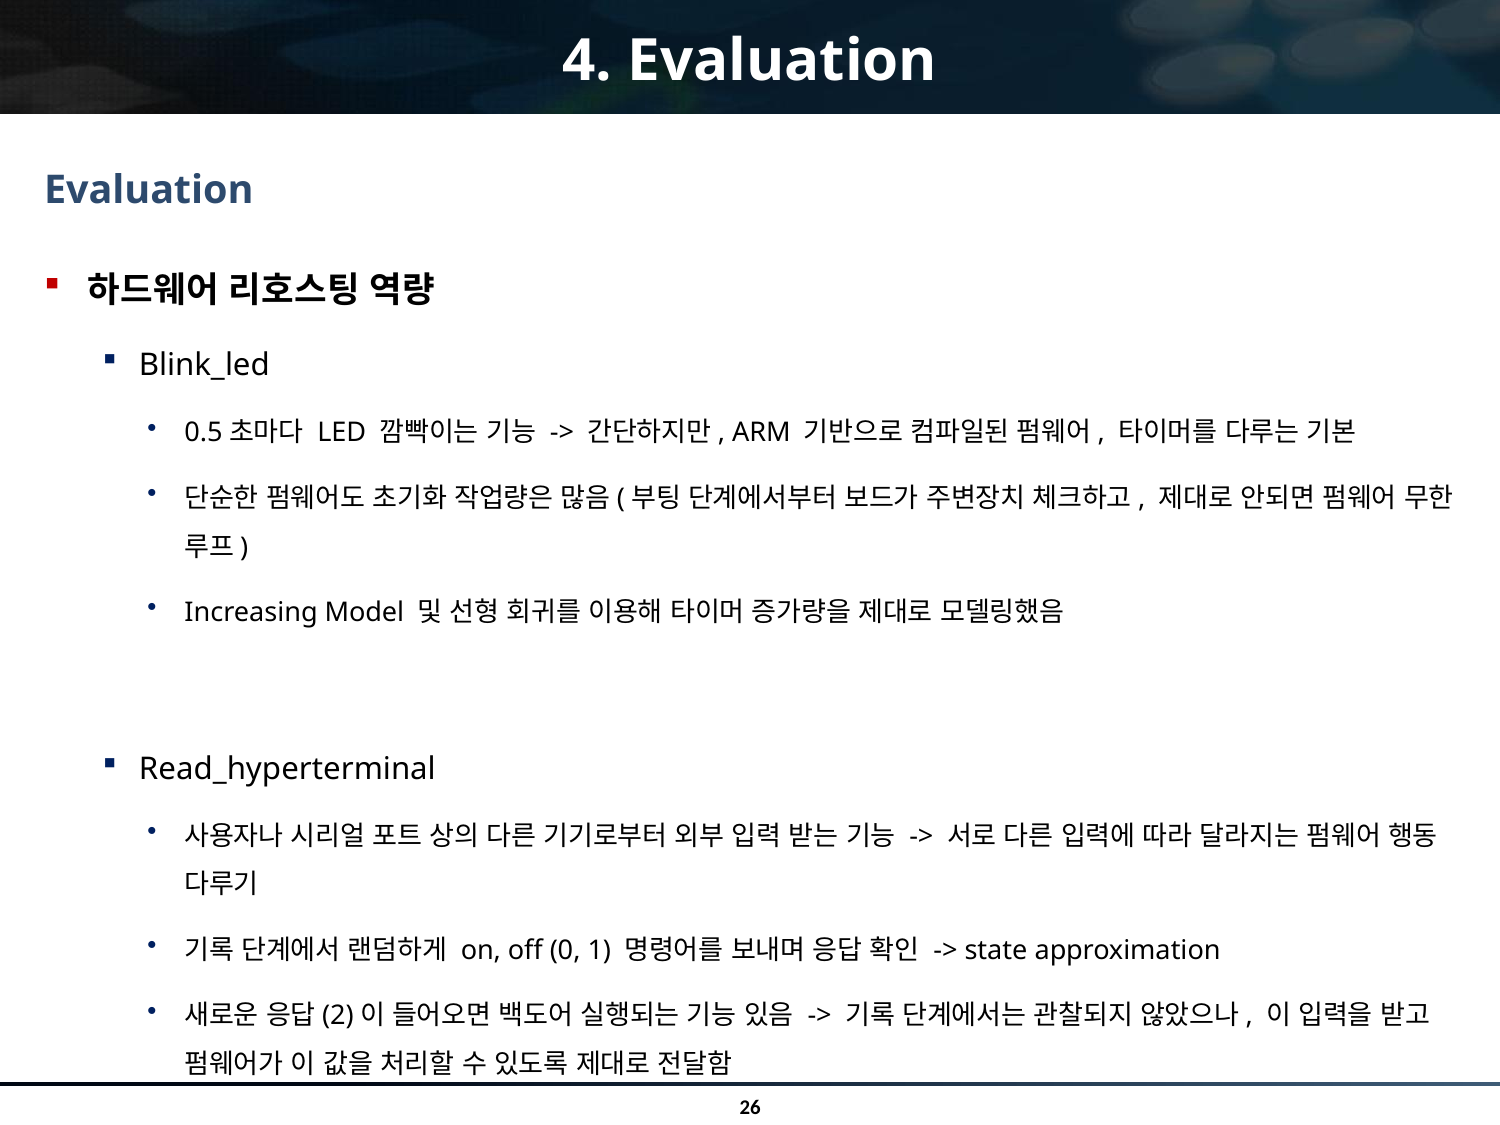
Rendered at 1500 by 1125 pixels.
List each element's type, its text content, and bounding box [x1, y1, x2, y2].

picture [0, 0, 1500, 114]
list Evaluation [29, 132, 1471, 221]
title 4. Evaluation [29, 12, 1471, 101]
list 하드웨어 리호스팅 역량 Blink_led 0.5초마다 LED 깜빡이는 기능 -> 간단하지만, ARM 기반으로 컴파일된 펌웨어, 타이머를 다루는 기본 단순한 펌웨어도 초기화 작업량은 많음(부팅 단계에서부터 보드가 주변장치 체크하고, 제대로 안되면 펌웨어 무한 루프) Increasing Model 및 선형 회귀를 이용해 타이머 증가량을 제대로 모델링했음 Read_hyperterminal 사용자나 시리얼 포트 상의 다른 기기로부터 외부 입력 받는 기능 -> 서로 다른 입력에 따라 달라지는 펌웨어 행동 다루기 기록 단계에서 랜덤하게 on, off (0, 1) 명령어를 보내며 응답 확인 -> state approximation 새로운 응답(2)이 들어오면 백도어 실행되는 기능 있음 -> 기록 단계에서는 관찰되지 않았으나, 이 입력을 받고 펌웨어가 이 값을 처리할 수 있도록 제대로 전달함 [29, 237, 1471, 1063]
